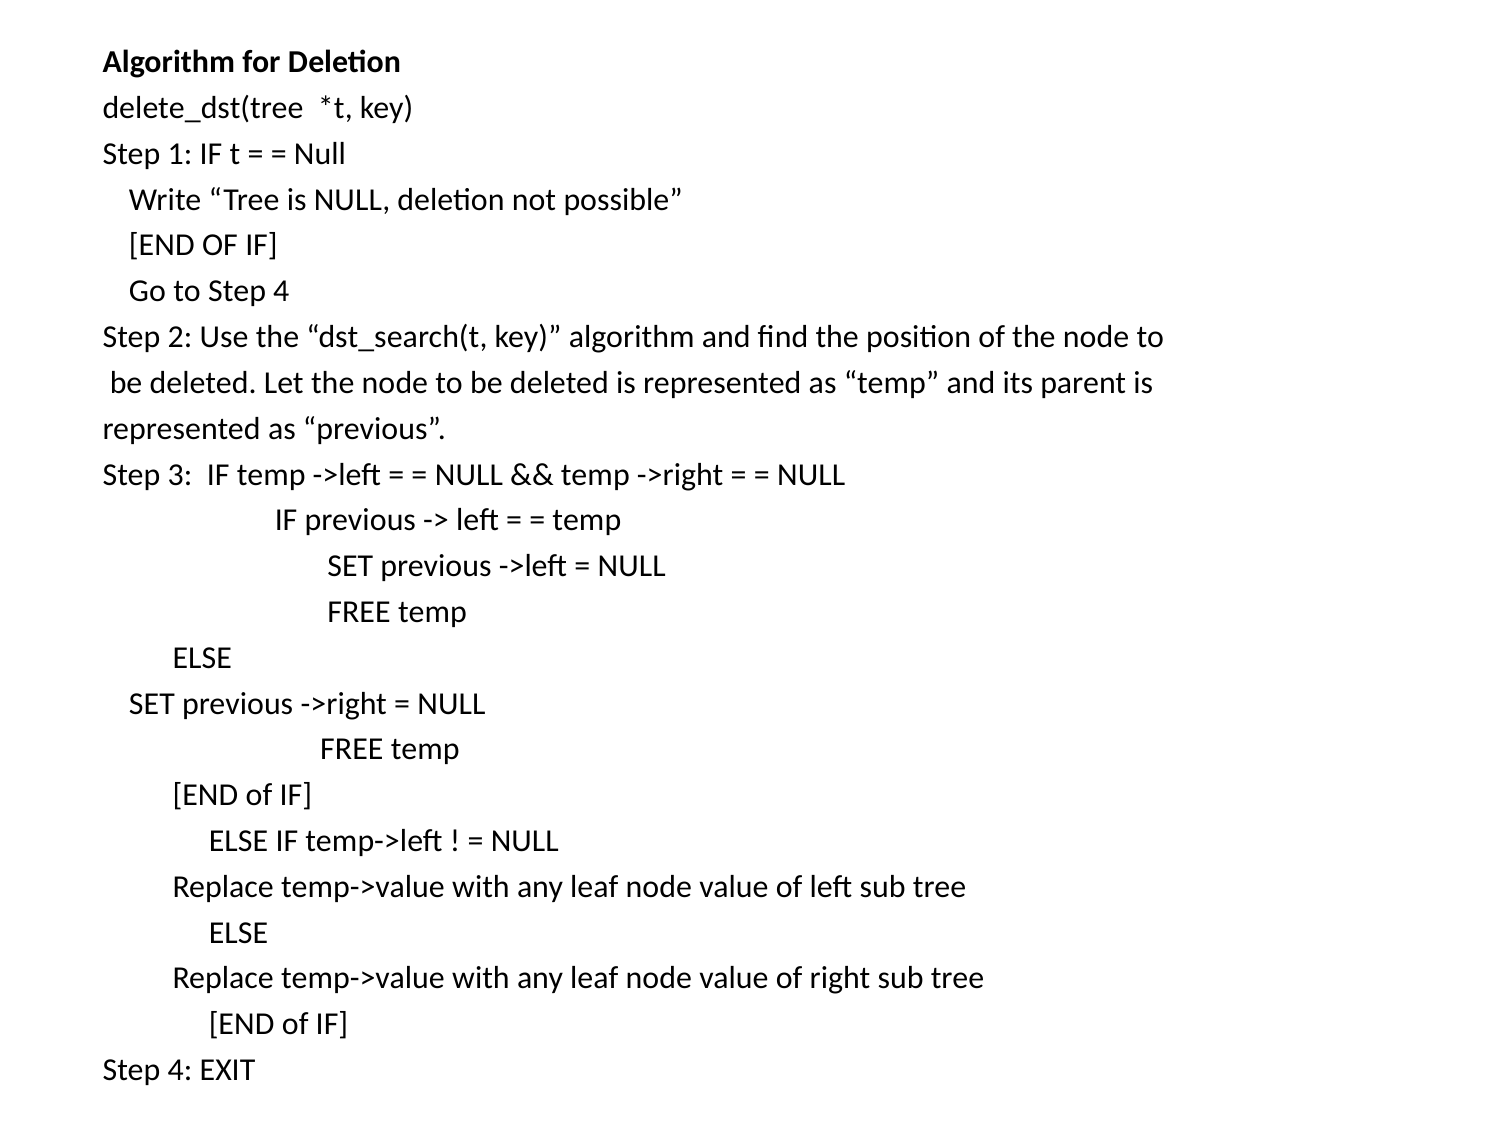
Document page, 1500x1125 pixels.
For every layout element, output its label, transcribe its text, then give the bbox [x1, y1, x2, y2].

list Algorithm for Deletion delete_dst(tree *t, key) Step 1: IF t = = Null Write “Tree is NULL, deletion not possible” [END OF IF] Go to Step 4 Step 2: Use the “dst_search(t, key)” algorithm and find the position of the node to be deleted. Let the node to be deleted is represented as “temp” and its parent is represented as “previous”. Step 3: IF temp ->left = = NULL && temp ->right = = NULL IF previous -> left = = temp SET previous ->left = NULL FREE temp ELSE SET previous ->right = NULL FREE temp [END of IF] ELSE IF temp->left ! = NULL Replace temp->value with any leaf node value of left sub tree ELSE Replace temp->value with any leaf node value of right sub tree [END of IF] Step 4: EXIT [87, 37, 1325, 1100]
